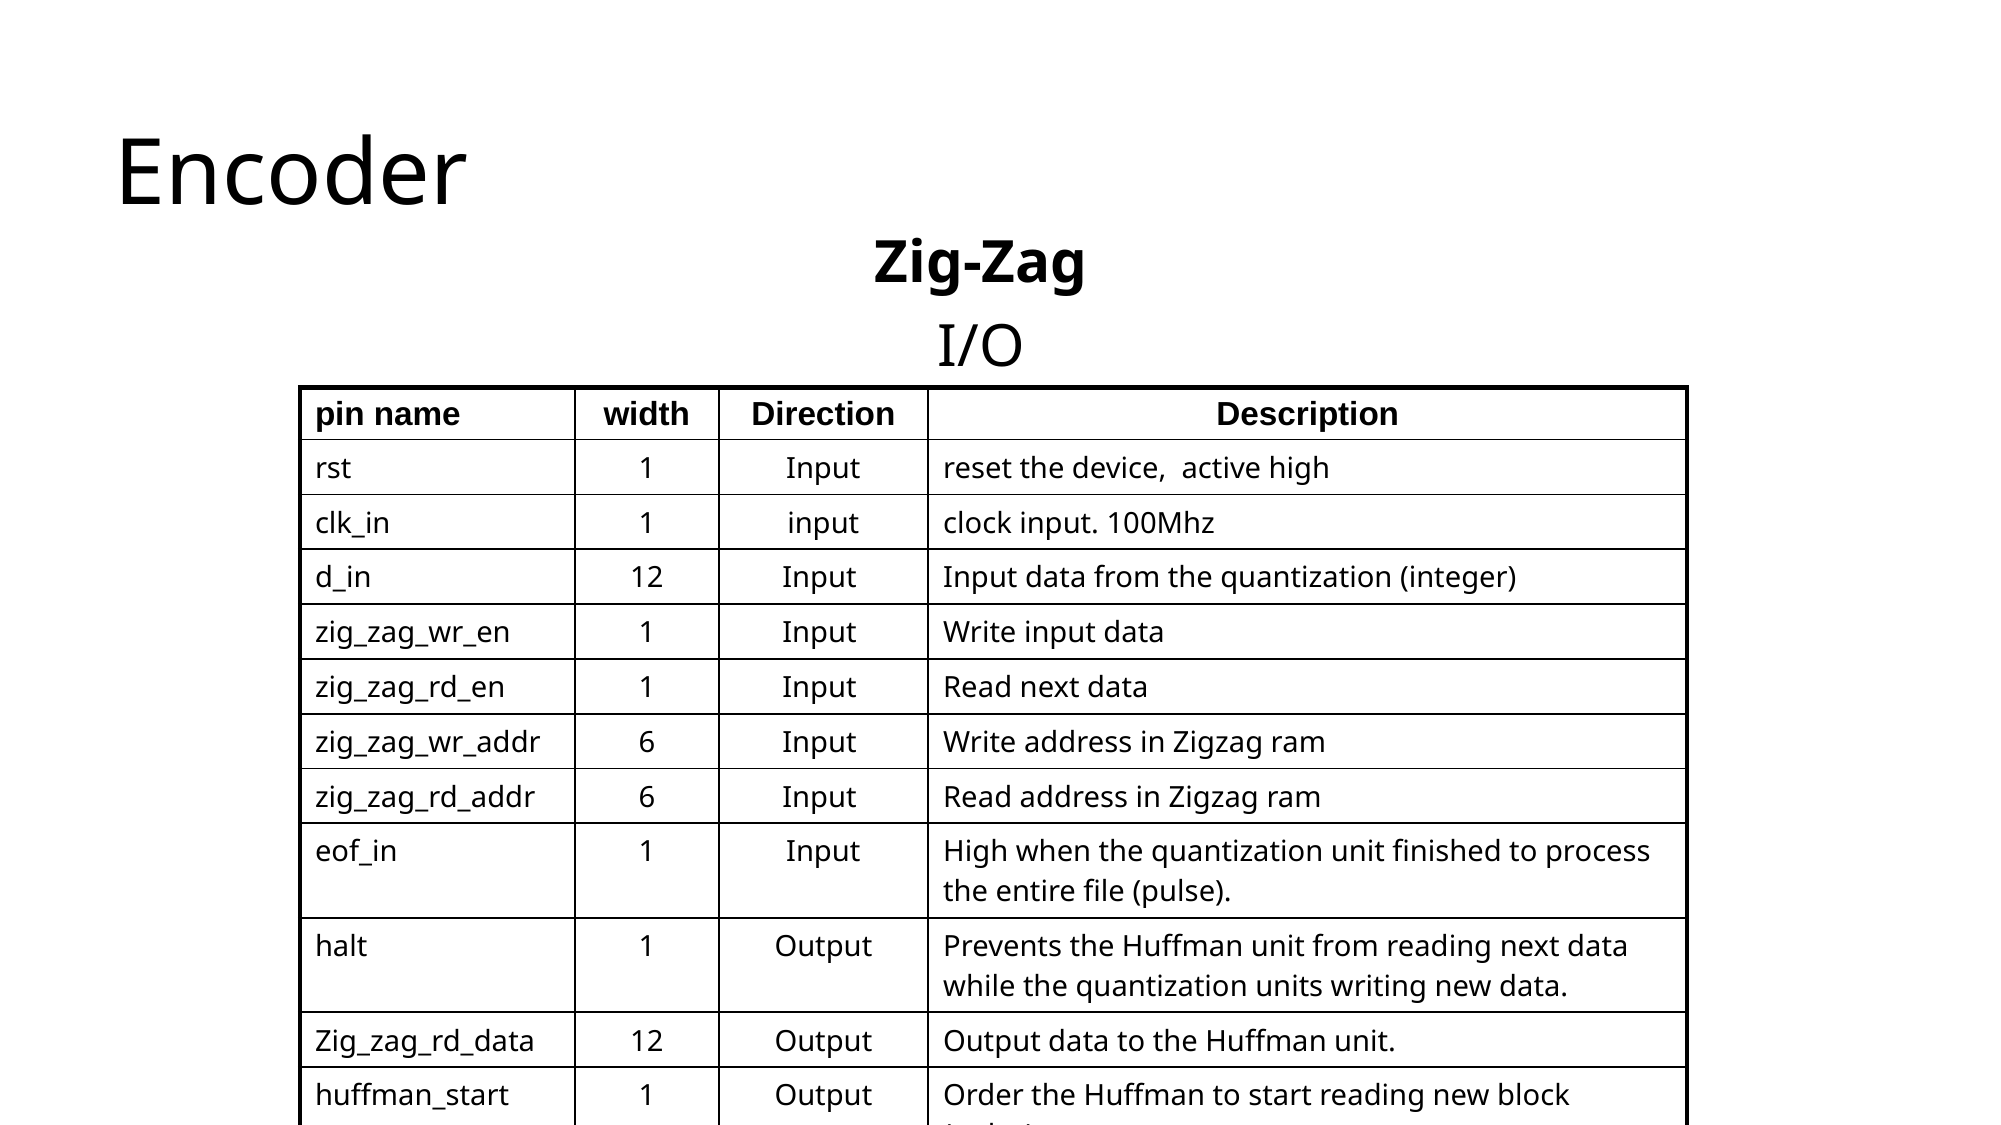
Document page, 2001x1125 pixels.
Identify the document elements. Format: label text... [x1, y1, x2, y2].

table_cell 1 [576, 660, 718, 713]
table_cell d_in [302, 550, 574, 603]
table_cell Input data from the quantization (integer) [929, 550, 1685, 603]
table_cell reset the device, active high [929, 440, 1685, 494]
table_cell Output [720, 1013, 927, 1066]
table_cell zig_zag_rd_addr [302, 769, 574, 822]
table_cell clock input. 100Mhz [929, 495, 1685, 548]
table_header pin name [302, 390, 574, 439]
table_cell Write input data [929, 605, 1685, 658]
table_cell Output data to the Huffman unit. [929, 1013, 1685, 1066]
table_cell Input [720, 824, 927, 917]
table_cell Input [720, 605, 927, 658]
list Zig-Zag I/O [324, 224, 1638, 385]
table_cell Read next data [929, 660, 1685, 713]
table_header width [576, 390, 718, 439]
table_cell 6 [576, 769, 718, 822]
table_cell Read address in Zigzag ram [929, 769, 1685, 822]
table_cell clk_in [302, 495, 574, 548]
table_cell Input [720, 769, 927, 822]
table_cell rst [302, 440, 574, 494]
table_cell 1 [576, 605, 718, 658]
table_cell Input [720, 715, 927, 768]
table_cell 1 [576, 1068, 718, 1125]
table_cell Output [720, 919, 927, 1011]
table_cell 1 [576, 824, 718, 917]
table_header Description [929, 390, 1685, 439]
table_cell Zig_zag_rd_data [302, 1013, 574, 1066]
table_cell Write address in Zigzag ram [929, 715, 1685, 768]
table_cell zig_zag_rd_en [302, 660, 574, 713]
table_cell eof_in [302, 824, 574, 917]
table_cell zig_zag_wr_addr [302, 715, 574, 768]
table_cell 12 [576, 1013, 718, 1066]
table_cell Input [720, 550, 927, 603]
table_cell High when the quantization unit finished to process the entire file (pulse). [929, 824, 1685, 917]
table_cell huffman_start [302, 1068, 574, 1125]
table_cell 1 [576, 919, 718, 1011]
table_cell Input [720, 660, 927, 713]
table_cell Prevents the Huffman unit from reading next data while the quantization units writing new data. [929, 919, 1685, 1011]
table_cell zig_zag_wr_en [302, 605, 574, 658]
title Encoder [99, 62, 1900, 288]
table_cell 6 [576, 715, 718, 768]
table_cell 1 [576, 495, 718, 548]
table_cell Order the Huffman to start reading new block (pulse). [929, 1068, 1685, 1125]
table_cell input [720, 495, 927, 548]
table_cell 1 [576, 440, 718, 494]
table_header Direction [720, 390, 927, 439]
table_cell 12 [576, 550, 718, 603]
table_cell Output [720, 1068, 927, 1125]
table_cell Input [720, 440, 927, 494]
table_cell halt [302, 919, 574, 1011]
